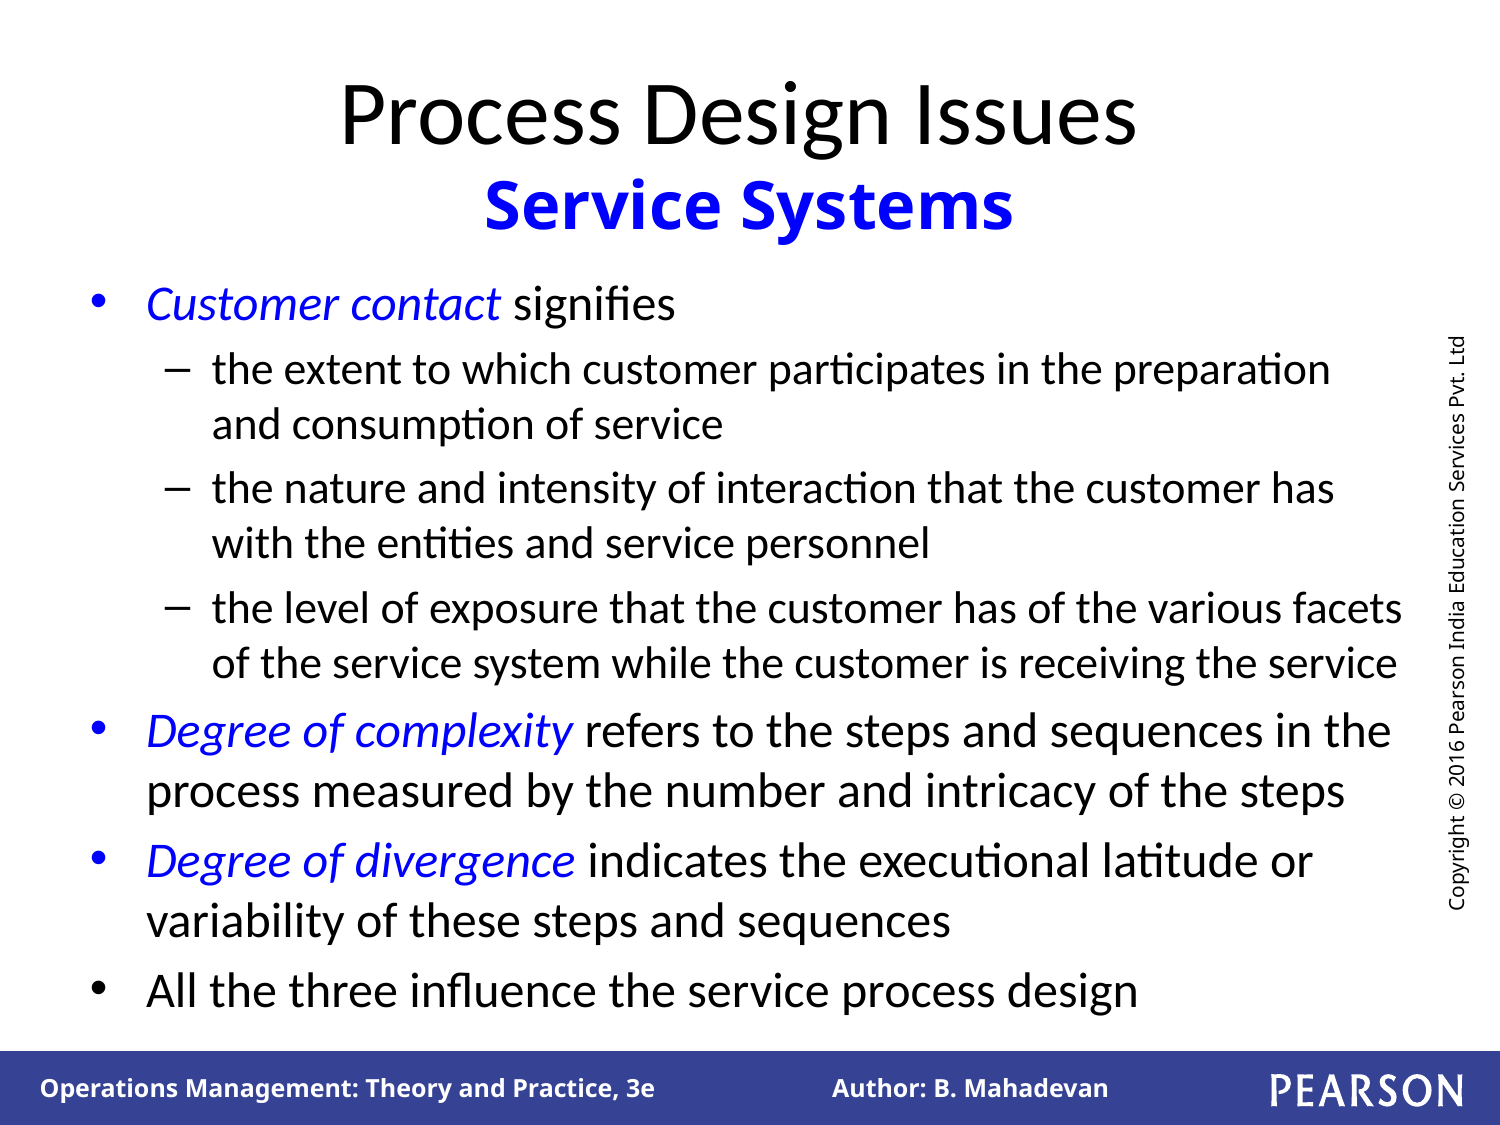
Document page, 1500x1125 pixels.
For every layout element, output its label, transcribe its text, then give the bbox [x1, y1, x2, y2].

title Process Design Issues Service Systems [75, 45, 1425, 233]
list Customer contact signifies the extent to which customer participates in the preparation and consumption of service the nature and intensity of interaction that the customer has with the entities and service personnel the level of exposure that the customer has of the various facets of the service system while the customer is receiving the service Degree of complexity refers to the steps and sequences in the process measured by the number and intricacy of the steps Degree of divergence indicates the executional latitude or variability of these steps and sequences All the three influence the service process design [75, 262, 1425, 1005]
